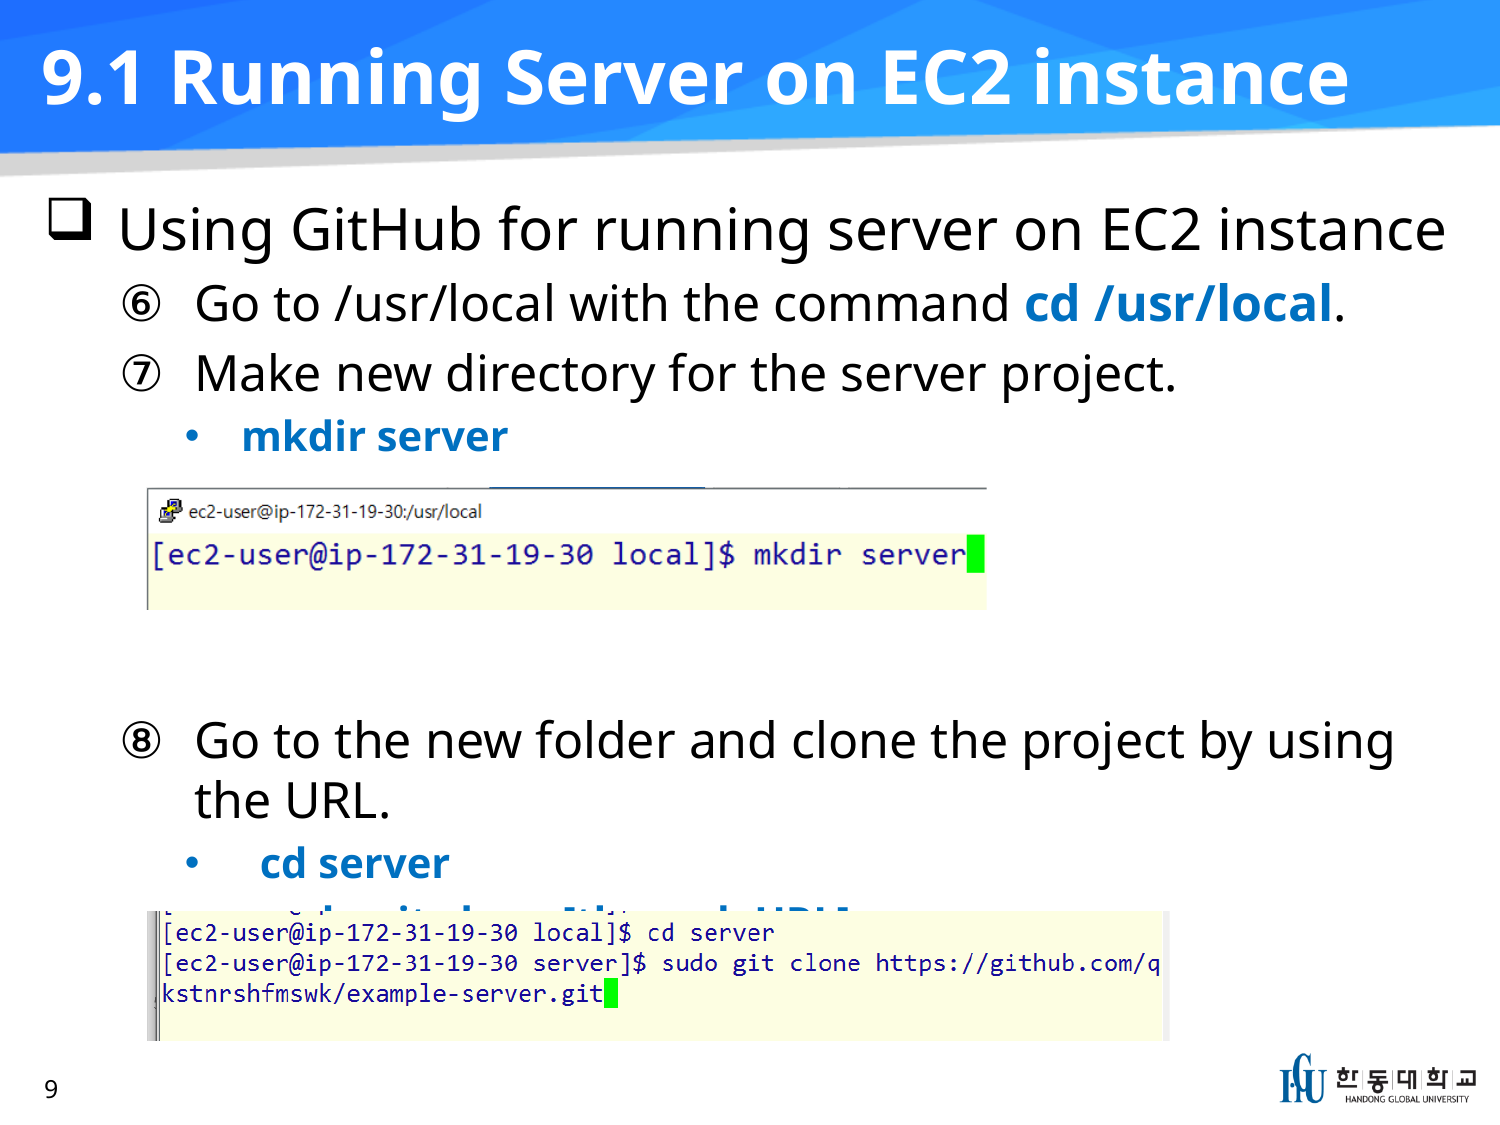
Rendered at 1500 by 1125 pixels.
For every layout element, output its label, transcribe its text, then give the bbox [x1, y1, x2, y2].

list Using GitHub for running server on EC2 instance Go to /usr/local with the command cd /usr/local. Make new directory for the server project. mkdir server Go to the new folder and clone the project by using the URL. cd server sudo git clone [the web URL] [29, 184, 1471, 1035]
slide_number 9 [29, 1066, 148, 1106]
title 9.1 Running Server on EC2 instance [41, 2, 1471, 147]
picture [0, 0, 1500, 1125]
